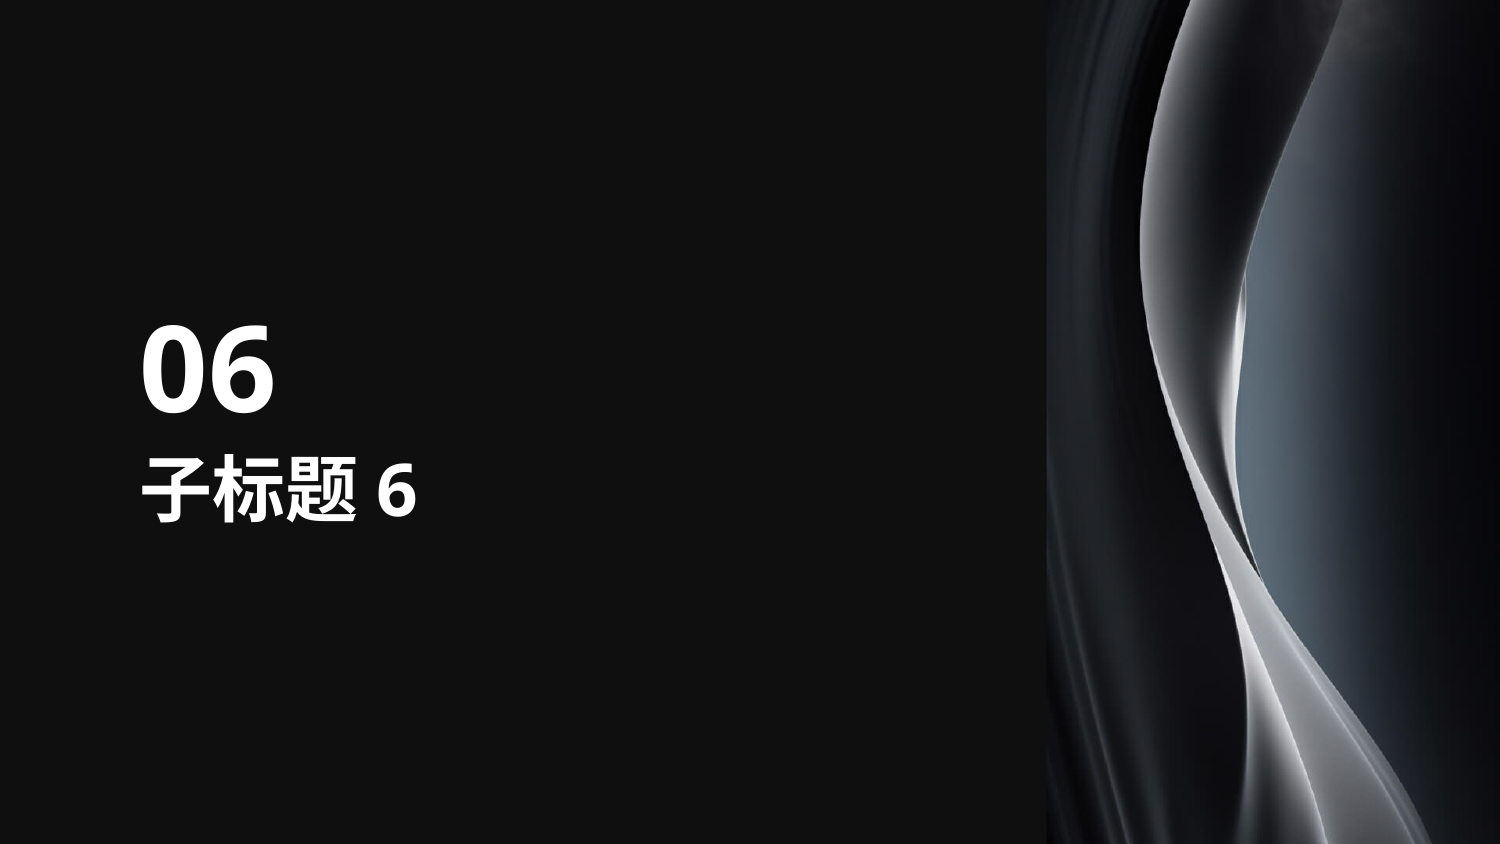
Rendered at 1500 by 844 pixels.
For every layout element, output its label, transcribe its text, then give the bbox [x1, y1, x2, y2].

picture [0, 0, 1500, 844]
text_box 06 [125, 262, 364, 435]
text_box 子标题6 [125, 435, 962, 582]
